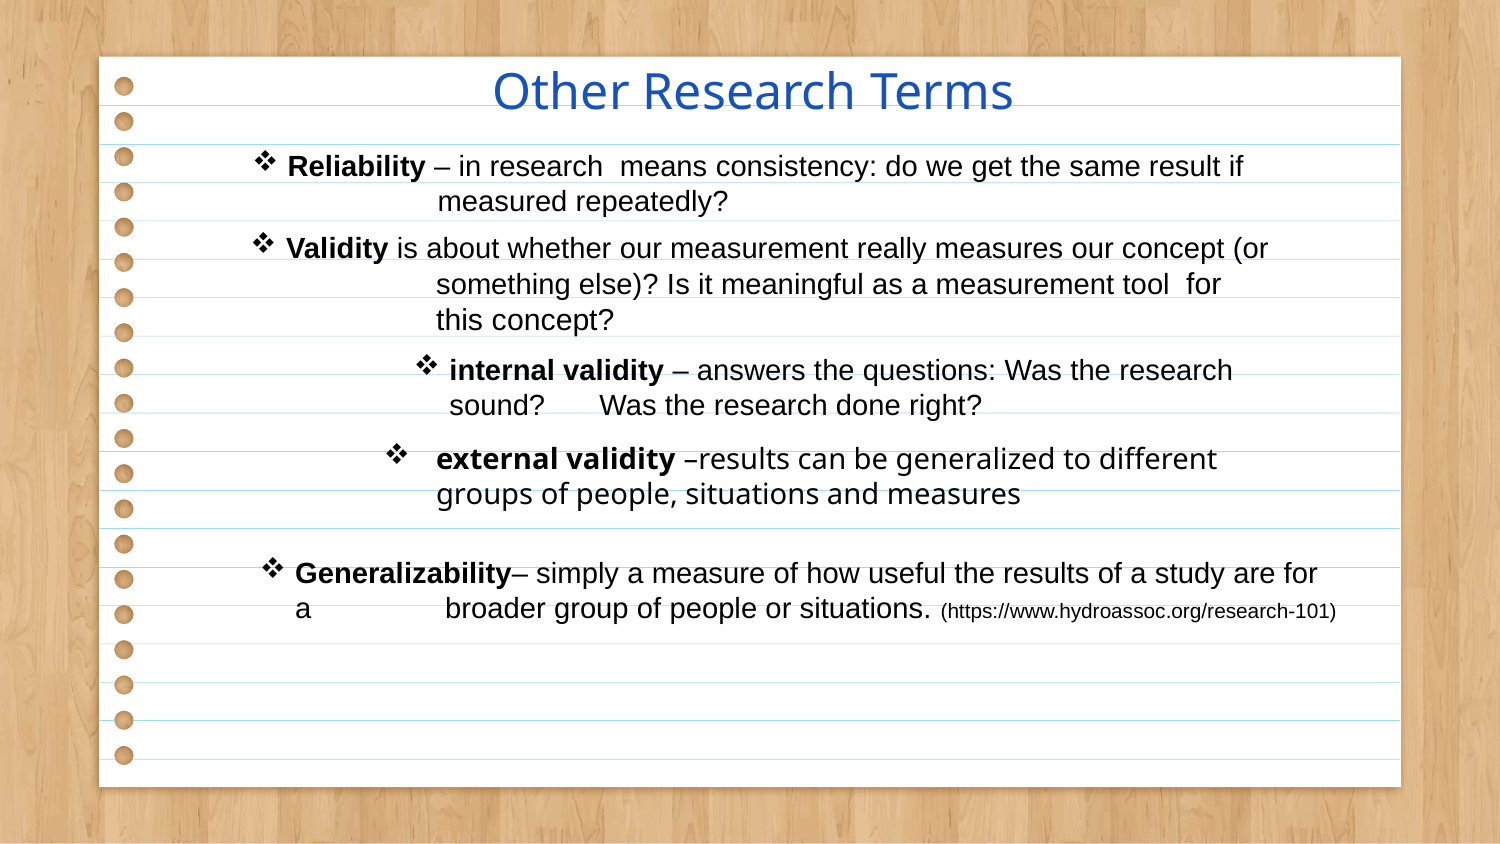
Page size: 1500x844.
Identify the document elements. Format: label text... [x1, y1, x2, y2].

text_box [232, 155, 237, 207]
subtitle external validity –results can be generalized to different groups of people, situations and measures [270, 425, 1328, 528]
text_box Generalizability– simply a measure of how useful the results of a study are for a broader group of people or situations. (https://www.hydroassoc.org/research-101) [245, 546, 1357, 632]
text_box Validity is about whether our measurement really measures our concept (or something else)? Is it meaningful as a measurement tool for this concept? [235, 221, 1342, 344]
text_box [216, 543, 1328, 620]
picture [0, 0, 1500, 844]
title Other Research Terms [150, 44, 1357, 149]
text_box internal validity – answers the questions: Was the research sound? Was the research done right? [363, 343, 1317, 429]
text_box Reliability – in research means consistency: do we get the same result if measured repeatedly? [237, 139, 1281, 221]
text_box [183, 341, 1297, 460]
